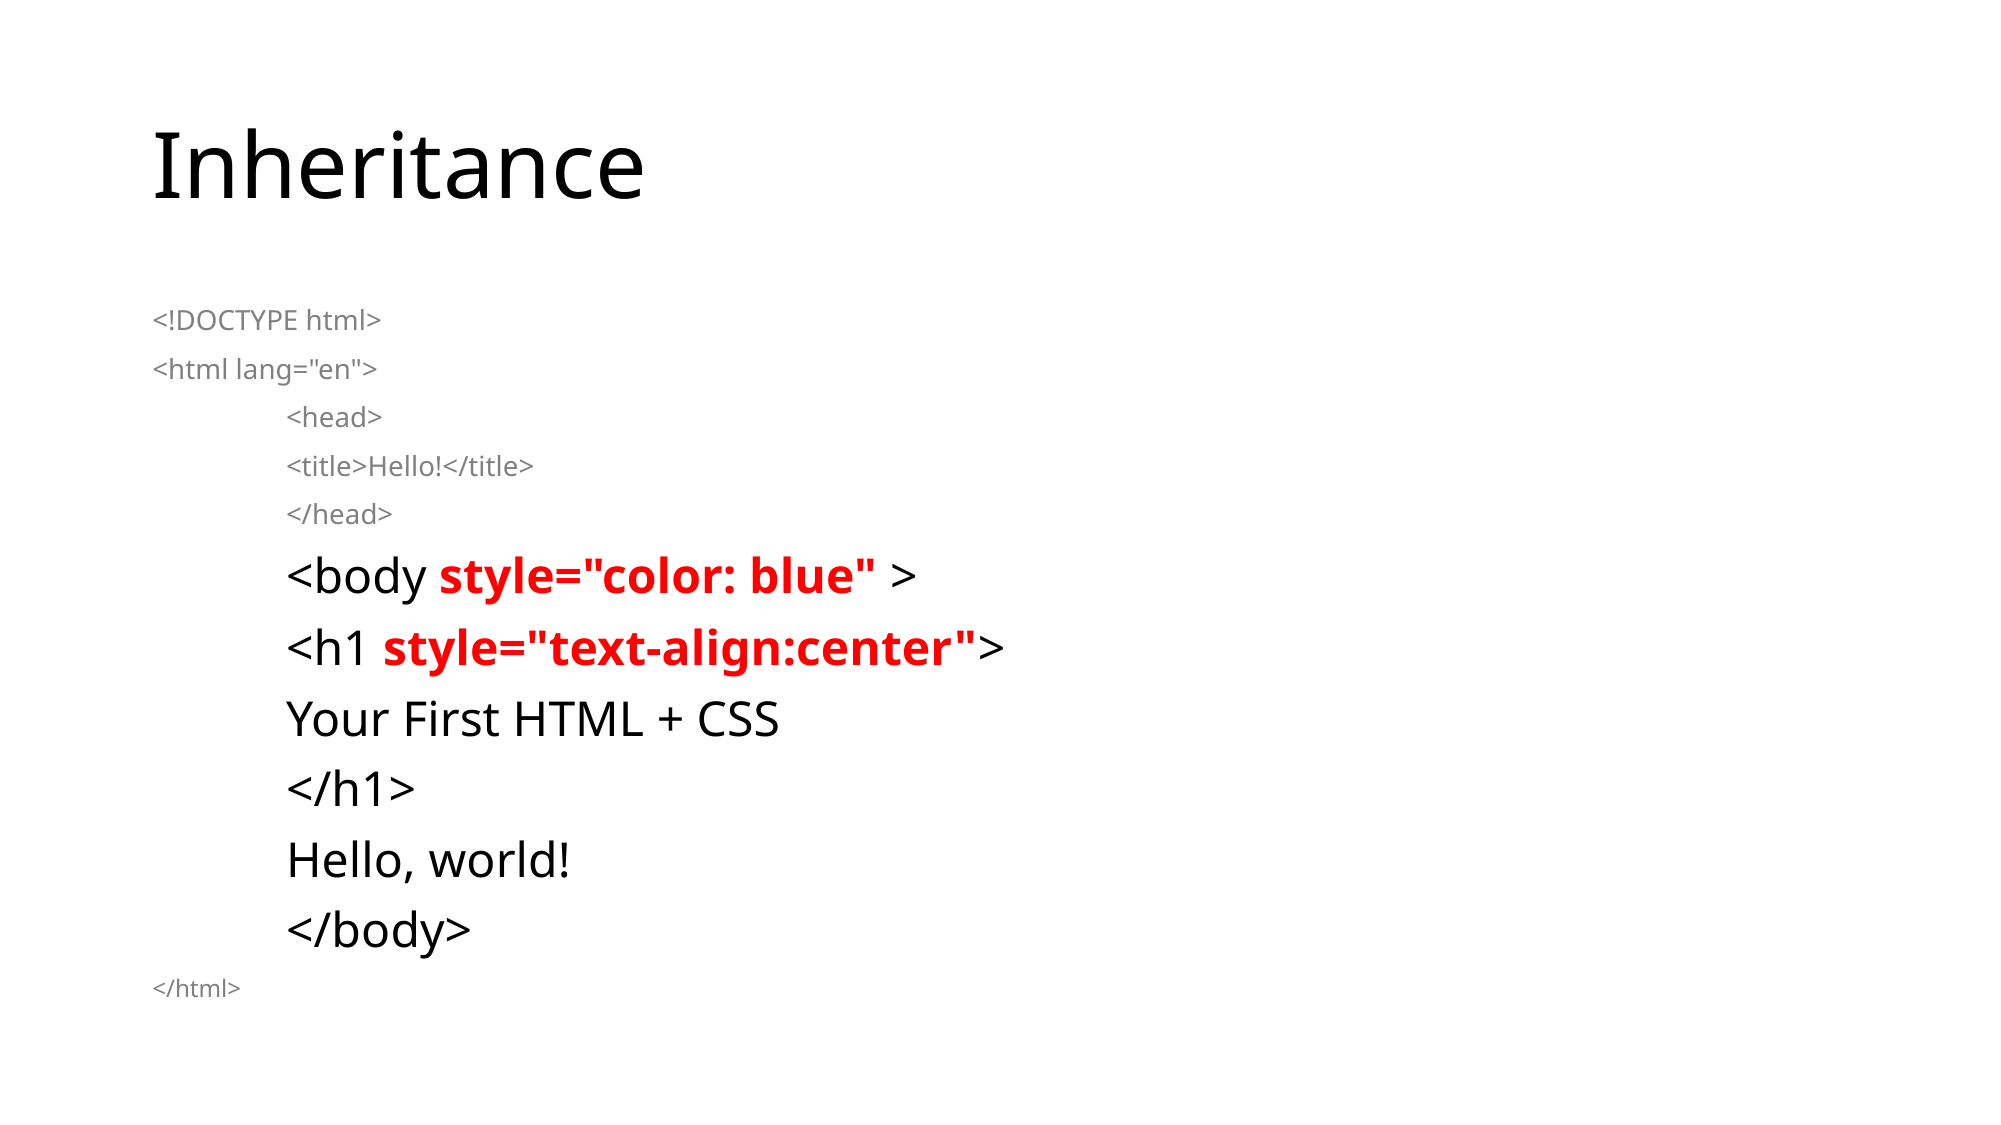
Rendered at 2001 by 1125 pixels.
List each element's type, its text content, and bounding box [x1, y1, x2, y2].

list <!DOCTYPE html> <html lang="en"> <head> <title>Hello!</title> </head> <body style="color: blue" > <h1 style="text-align:center"> Your First HTML + CSS </h1> Hello, world! </body> </html> [137, 299, 1863, 1014]
title Inheritance [137, 59, 1863, 278]
